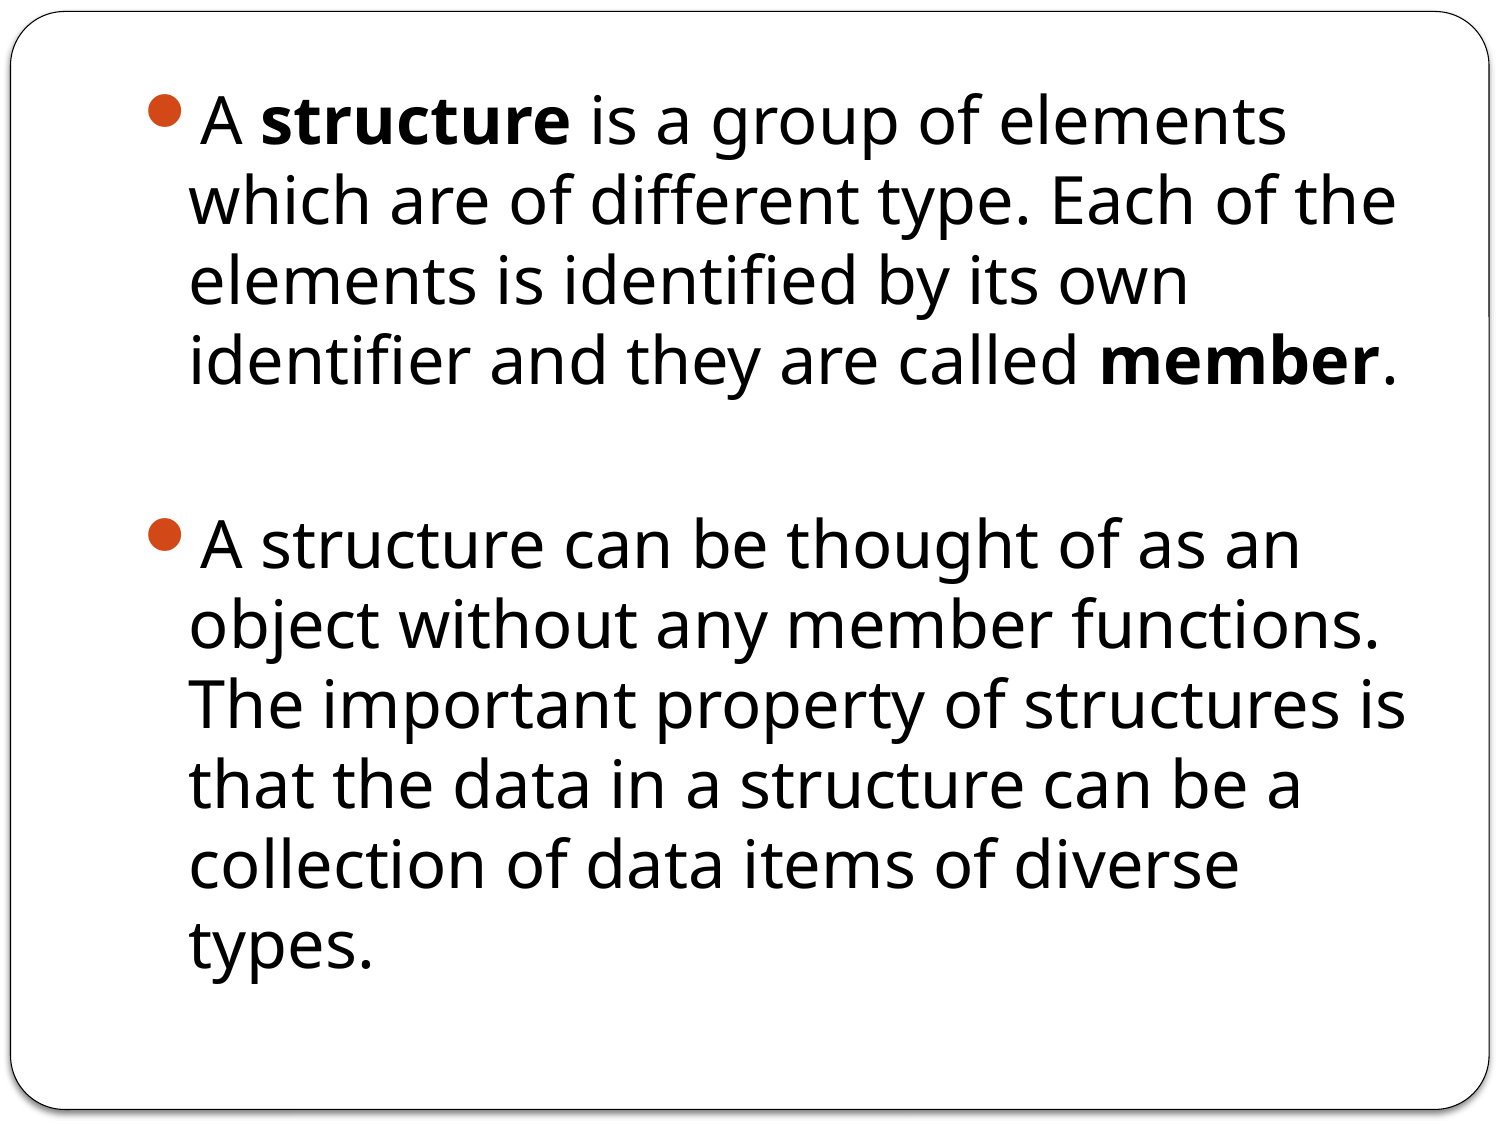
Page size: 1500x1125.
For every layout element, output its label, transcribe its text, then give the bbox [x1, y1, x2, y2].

list A structure is a group of elements which are of different type. Each of the elements is identified by its own identifier and they are called member. A structure can be thought of as an object without any member functions. The important property of structures is that the data in a structure can be a collection of data items of diverse types. [128, 70, 1425, 988]
